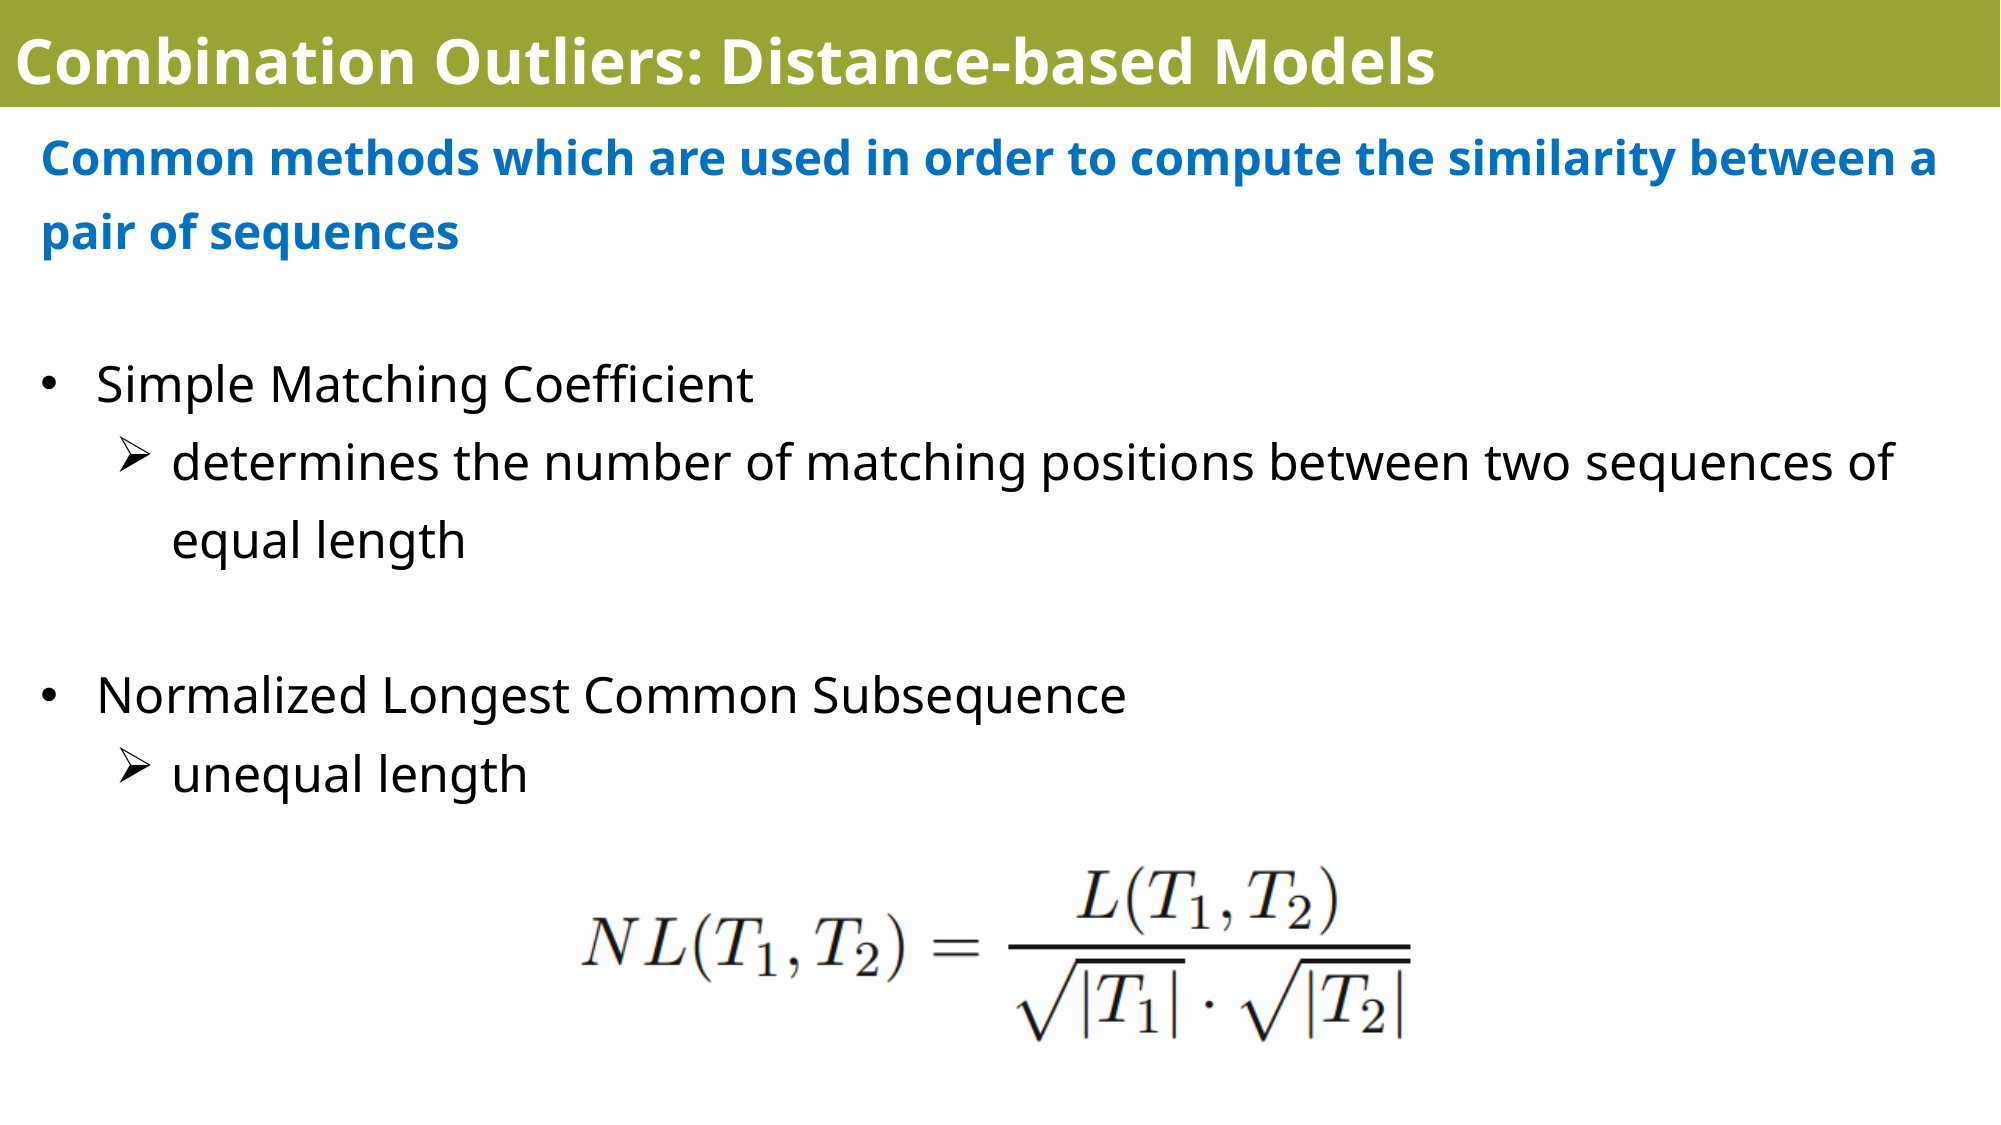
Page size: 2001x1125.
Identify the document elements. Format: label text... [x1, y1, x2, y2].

picture [558, 830, 1442, 1069]
list Combination Outliers: Distance-based Models [0, 23, 1498, 84]
text_box Common methods which are used in order to compute the similarity between a pair of sequences Simple Matching Coefficient determines the number of matching positions between two sequences of equal length Normalized Longest Common Subsequence unequal length [25, 102, 1975, 888]
